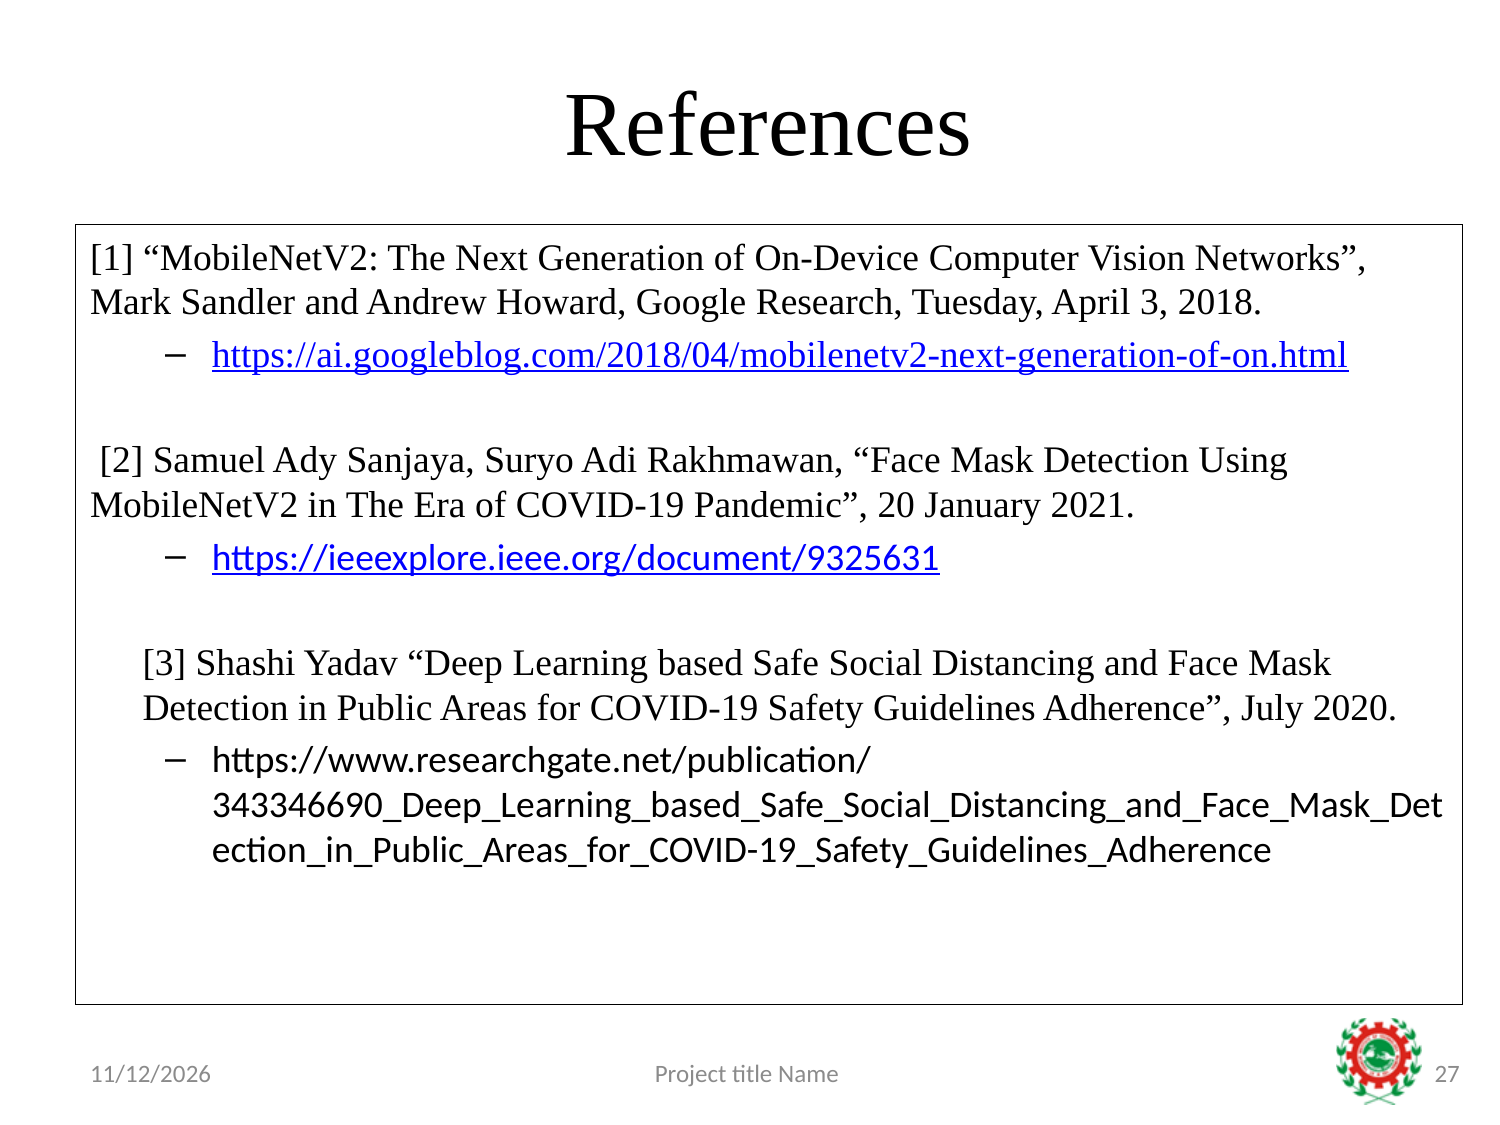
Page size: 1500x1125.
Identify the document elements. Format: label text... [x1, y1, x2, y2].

slide_number 27 [1125, 1042, 1475, 1103]
picture [1336, 1018, 1422, 1042]
list [1] “MobileNetV2: The Next Generation of On-Device Computer Vision Networks”, Mark Sandler and Andrew Howard, Google Research, Tuesday, April 3, 2018. https://ai.googleblog.com/2018/04/mobilenetv2-next-generation-of-on.html [2] Samuel Ady Sanjaya, Suryo Adi Rakhmawan, “Face Mask Detection Using MobileNetV2 in The Era of COVID-19 Pandemic”, 20 January 2021. https://ieeexplore.ieee.org/document/9325631 [3] Shashi Yadav “Deep Learning based Safe Social Distancing and Face Mask Detection in Public Areas for COVID-19 Safety Guidelines Adherence”, July 2020. https://www.researchgate.net/publication/343346690_Deep_Learning_based_Safe_Social_Distancing_and_Face_Mask_Detection_in_Public_Areas_for_COVID-19_Safety_Guidelines_Adherence [75, 224, 1463, 1005]
title References [75, 24, 1463, 213]
footer Project title Name [512, 1042, 988, 1103]
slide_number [75, 1042, 425, 1103]
